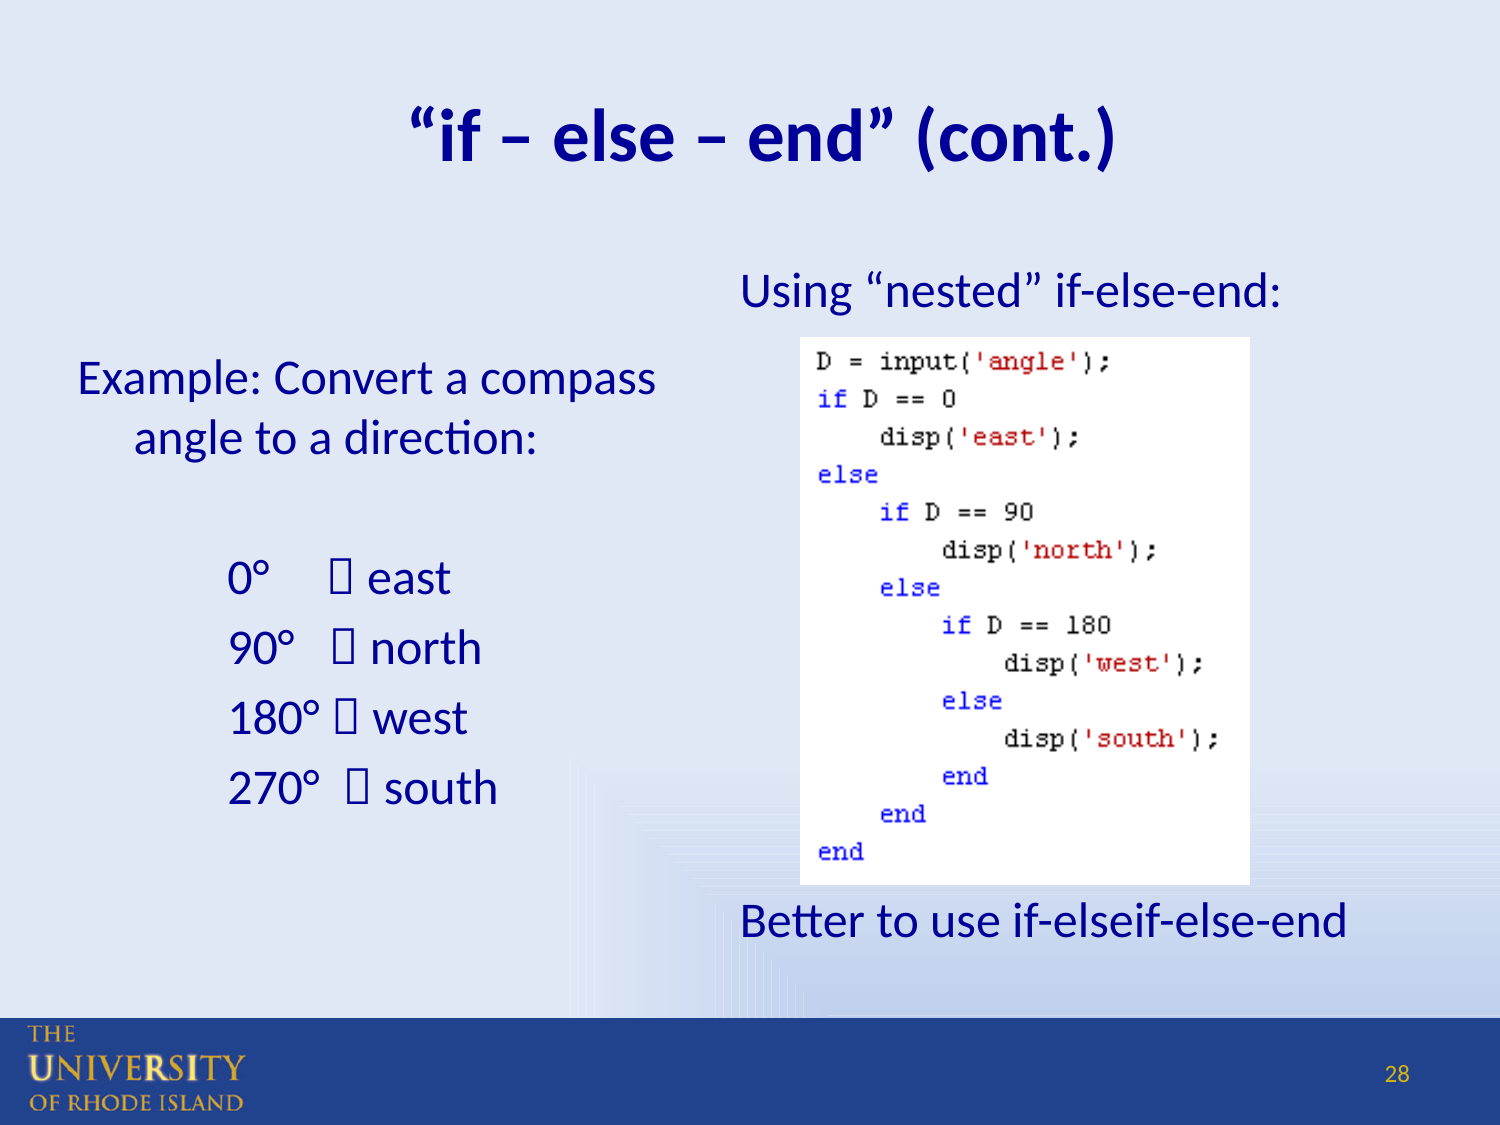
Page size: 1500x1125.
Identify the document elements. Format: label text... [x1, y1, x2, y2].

text_box Example: Convert a compass angle to a direction: 0°  east 90°  north 180°  west 270°  south [62, 337, 688, 850]
text_box Using “nested” if-else-end: Better to use if-elseif-else-end [725, 249, 1425, 1000]
picture [0, 1018, 1500, 1125]
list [799, 337, 1251, 886]
title “if – else – end” (cont.) [87, 37, 1438, 225]
